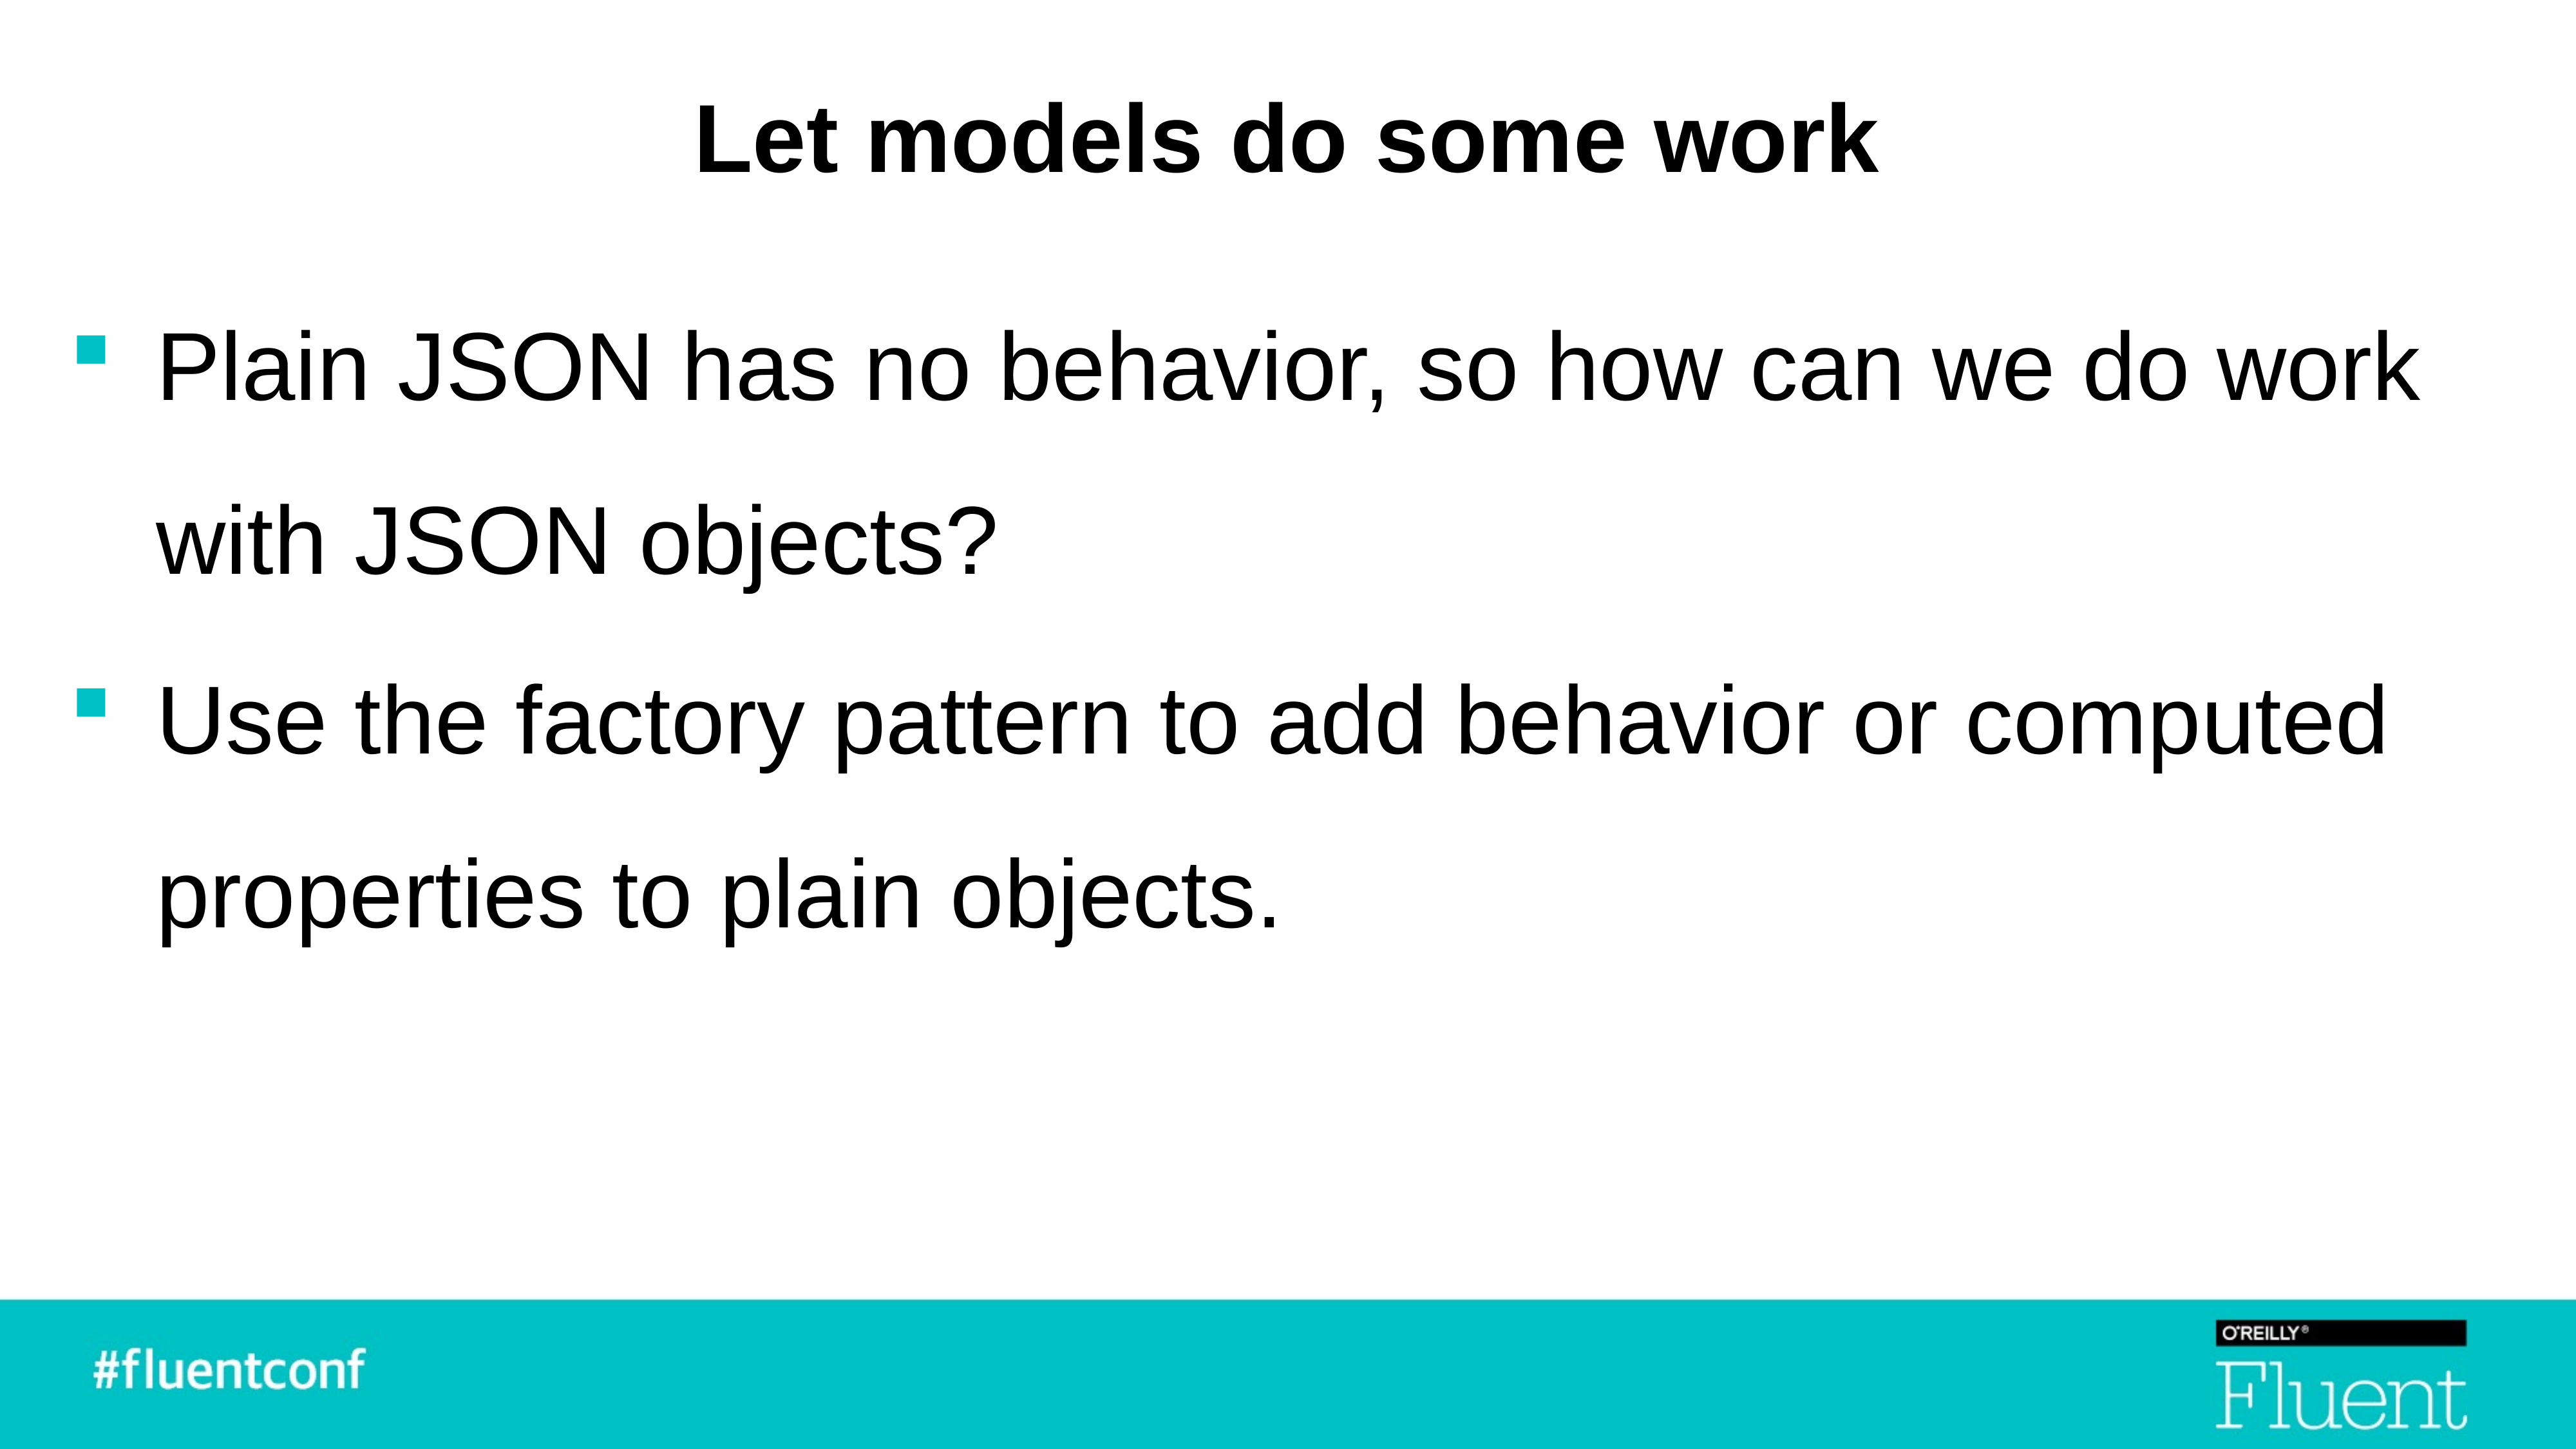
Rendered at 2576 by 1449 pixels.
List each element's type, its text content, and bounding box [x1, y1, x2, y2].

list Plain JSON has no behavior, so how can we do work with JSON objects? Use the factory pattern to add behavior or computed properties to plain objects. [64, 241, 2510, 1449]
picture [0, 0, 2576, 1449]
title Let models do some work [64, 25, 2510, 241]
